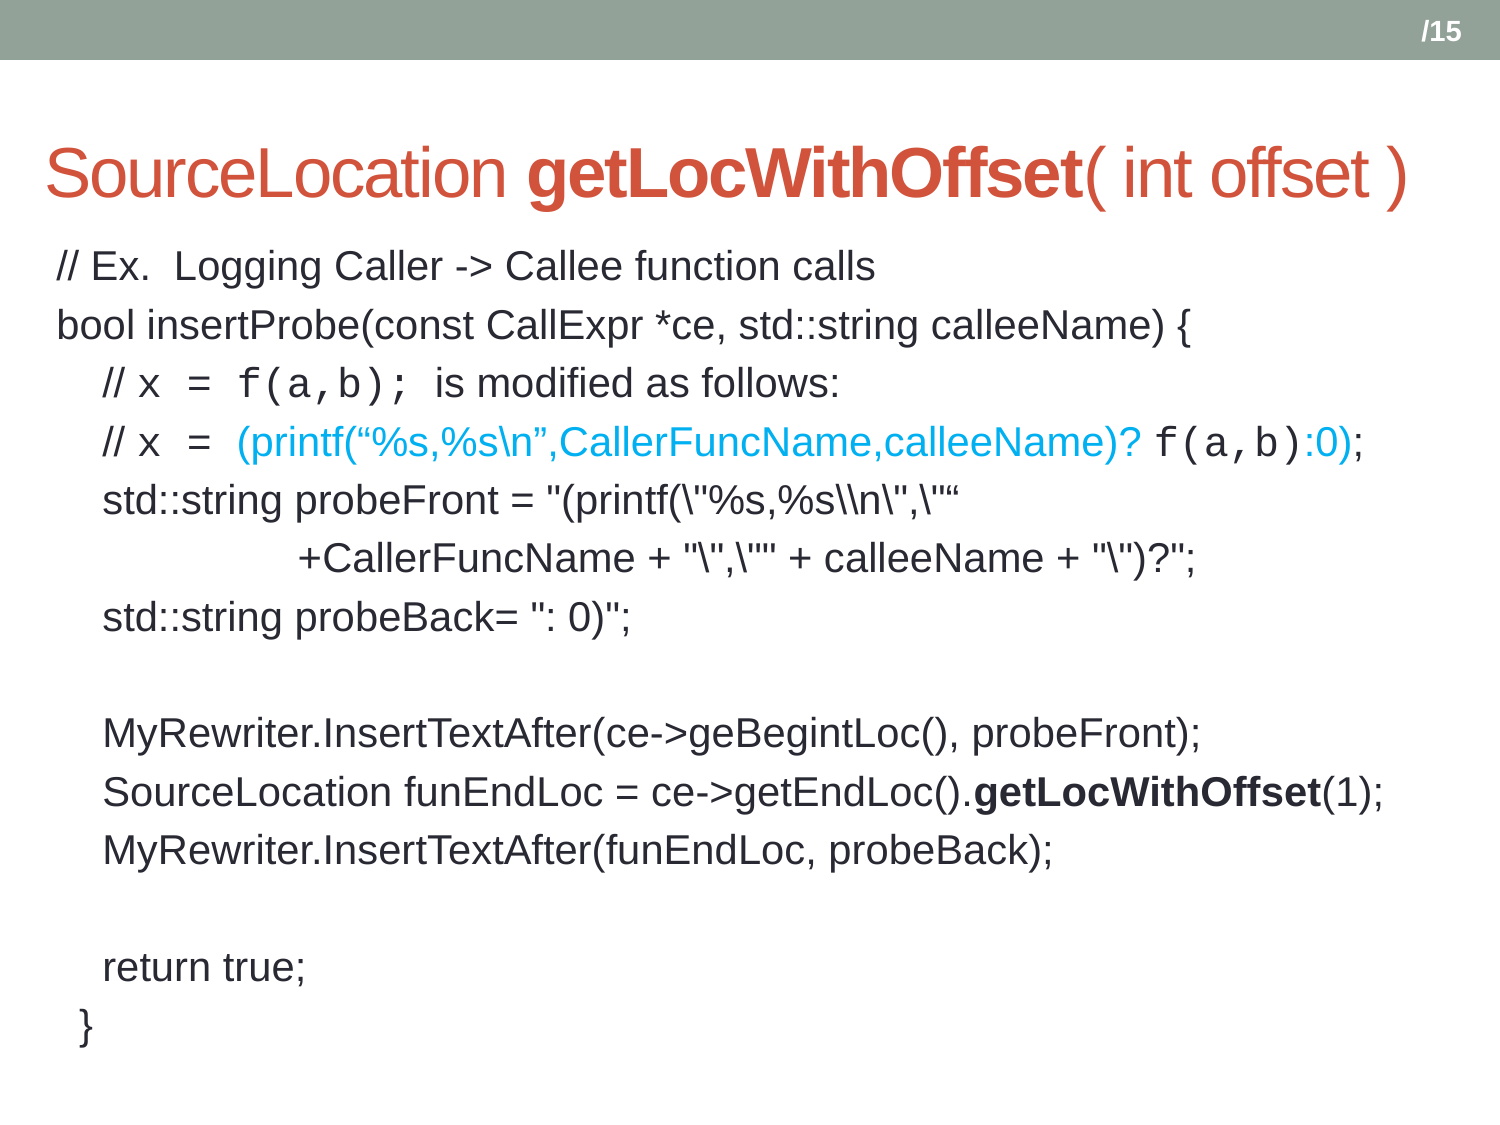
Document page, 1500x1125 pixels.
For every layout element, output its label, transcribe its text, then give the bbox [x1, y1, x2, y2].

title SourceLocation getLocWithOffset( int offset ) [29, 87, 1500, 250]
list // Ex. Logging Caller -> Callee function calls bool insertProbe(const CallExpr *ce, std::string calleeName) { // x = f(a,b); is modified as follows: // x = (printf(“%s,%s\n”,CallerFuncName,calleeName)? f(a,b):0); std::string probeFront = "(printf(\"%s,%s\\n\",\"“ +CallerFuncName + "\",\"" + calleeName + "\")?"; std::string probeBack= ": 0)"; MyRewriter.InsertTextAfter(ce->geBegintLoc(), probeFront); SourceLocation funEndLoc = ce->getEndLoc().getLocWithOffset(1); MyRewriter.InsertTextAfter(funEndLoc, probeBack); return true; } [41, 231, 1459, 1032]
